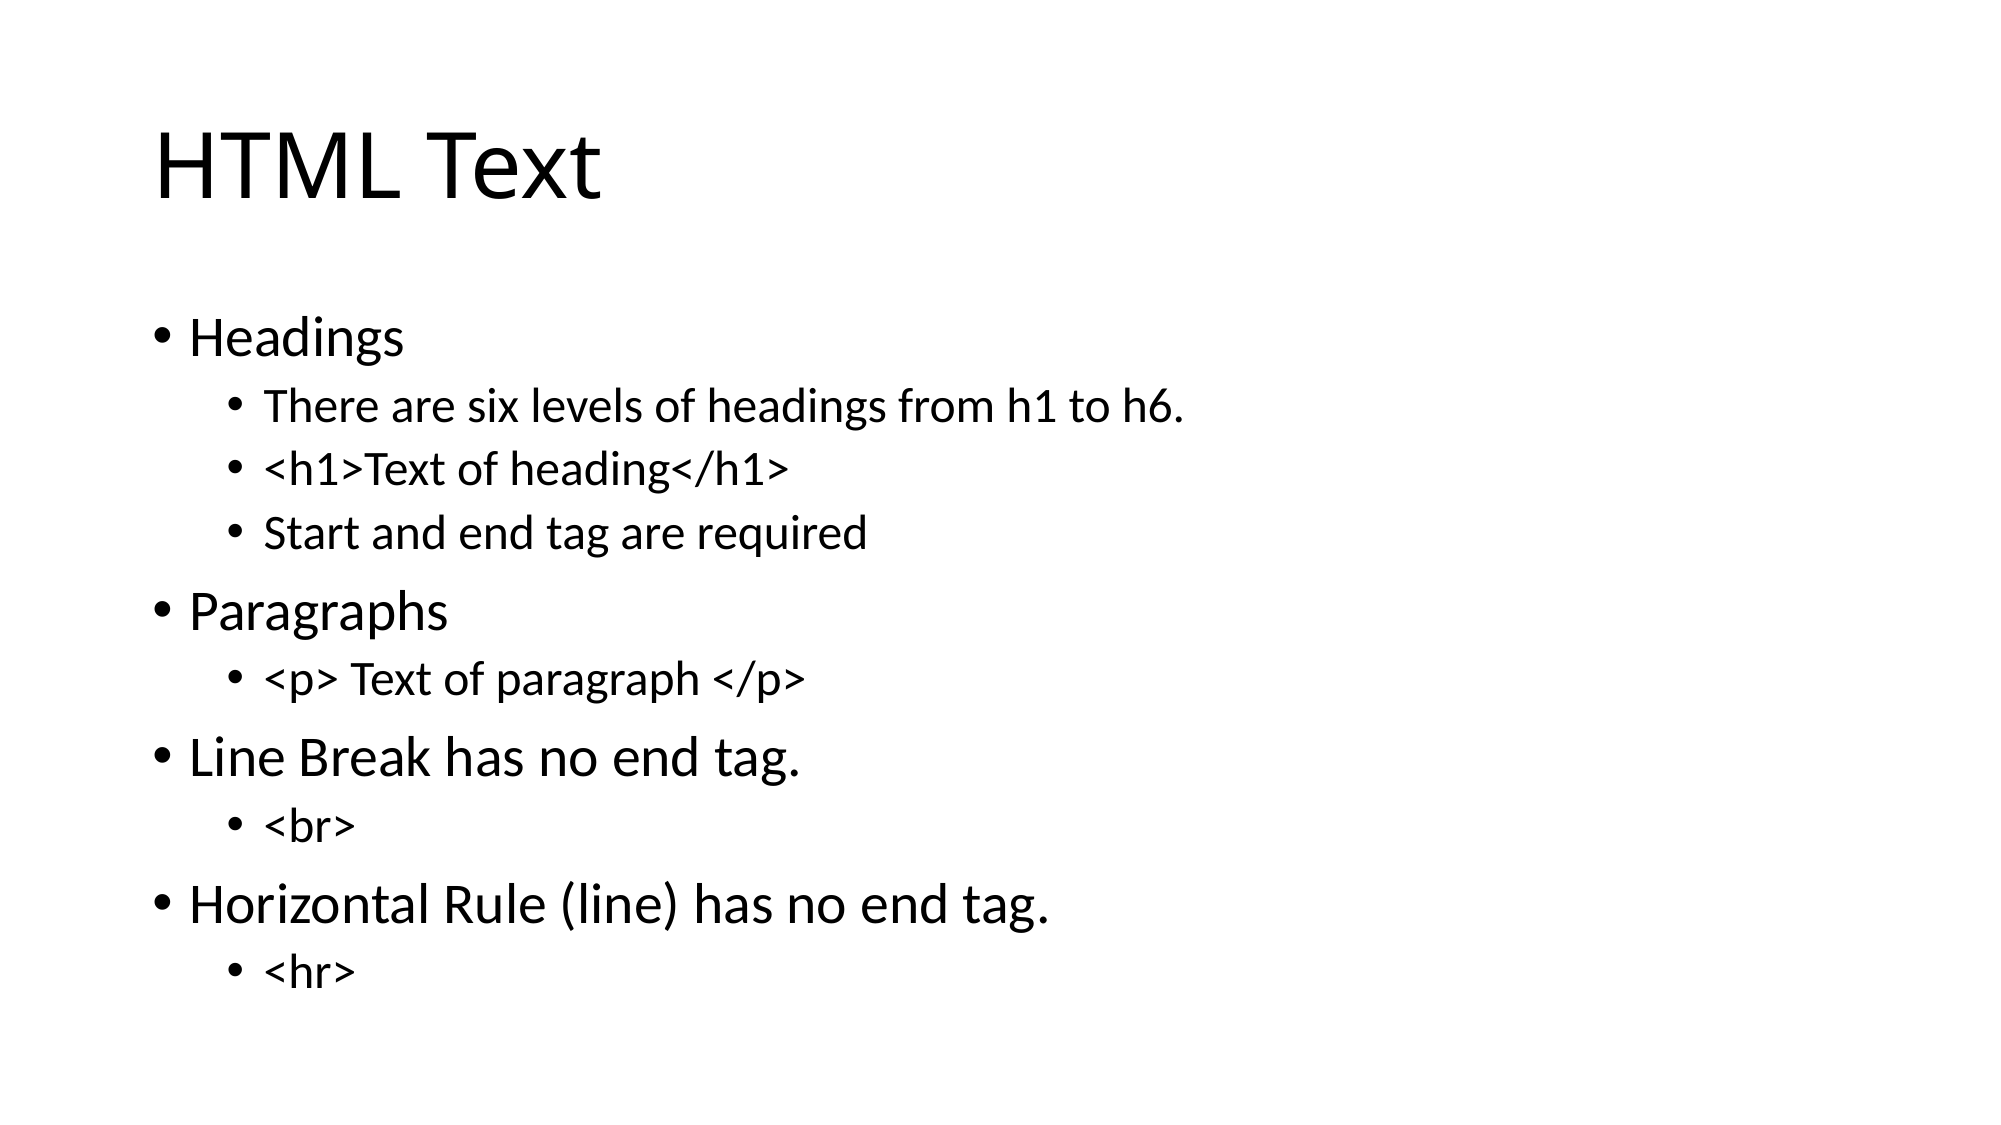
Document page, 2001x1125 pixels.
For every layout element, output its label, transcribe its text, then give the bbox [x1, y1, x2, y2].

list Headings There are six levels of headings from h1 to h6. <h1>Text of heading</h1> Start and end tag are required Paragraphs <p> Text of paragraph </p> Line Break has no end tag. <br> Horizontal Rule (line) has no end tag. <hr> [137, 299, 1863, 1014]
title HTML Text [137, 59, 1863, 278]
